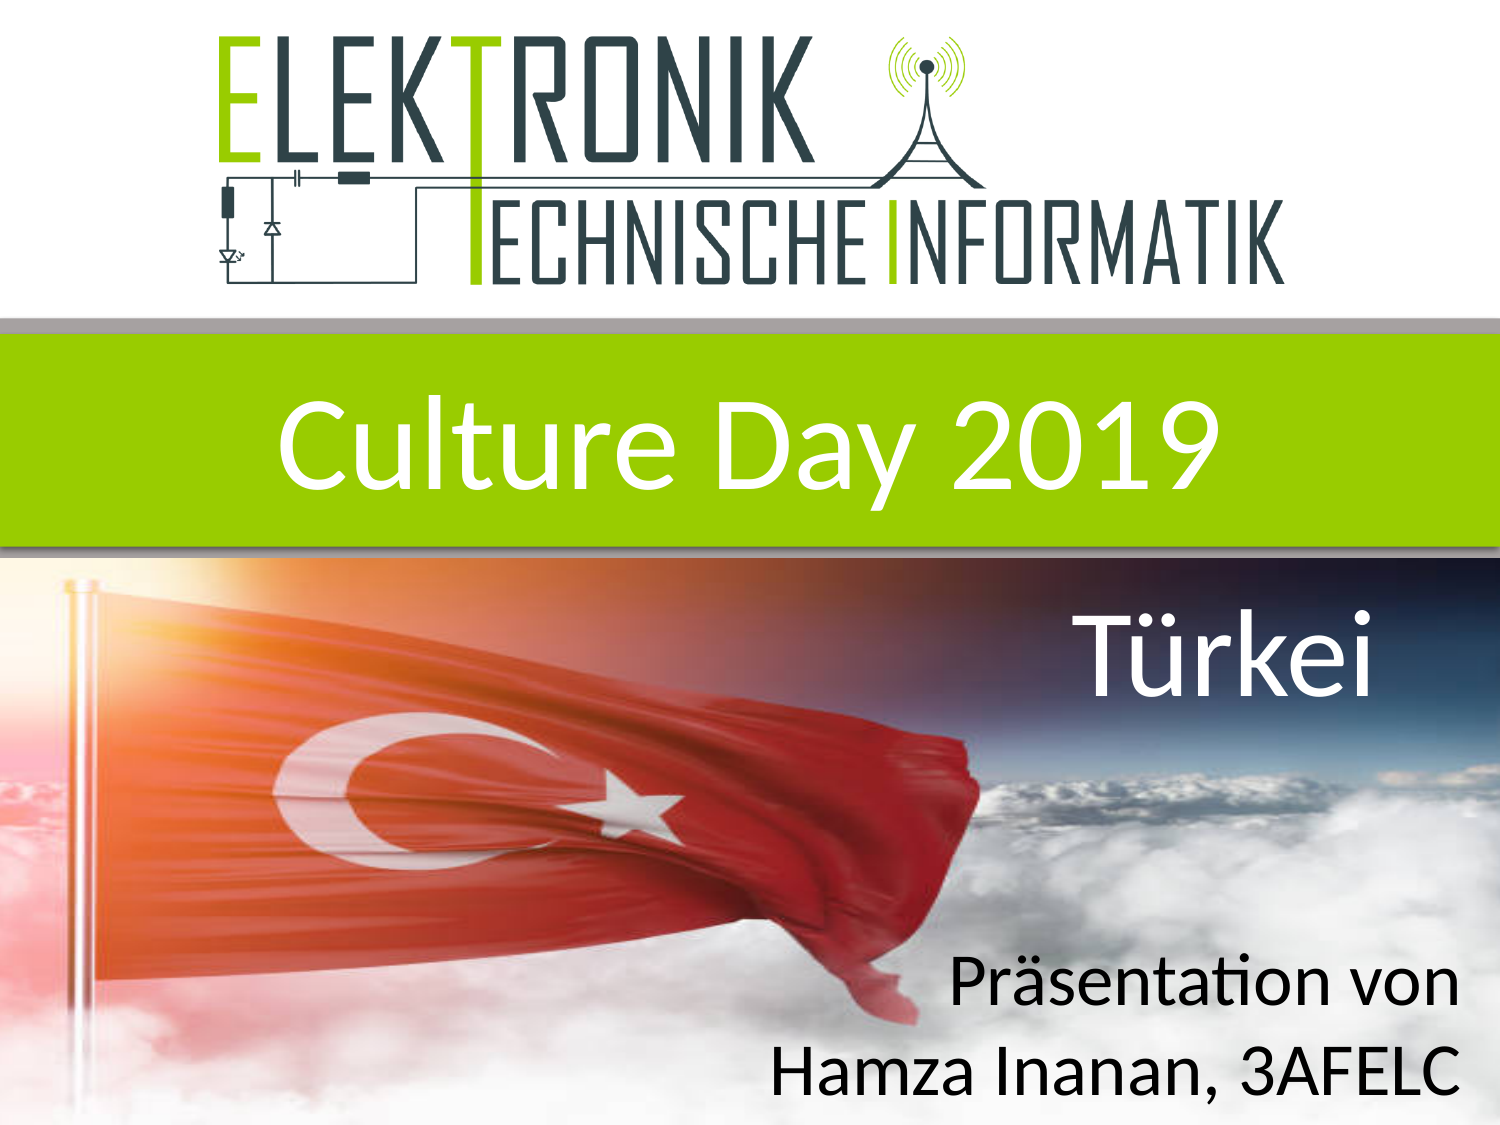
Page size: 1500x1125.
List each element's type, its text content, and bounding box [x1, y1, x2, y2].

picture [200, 17, 1306, 299]
title Culture Day 2019 [75, 334, 1426, 546]
picture [0, 558, 1500, 1125]
